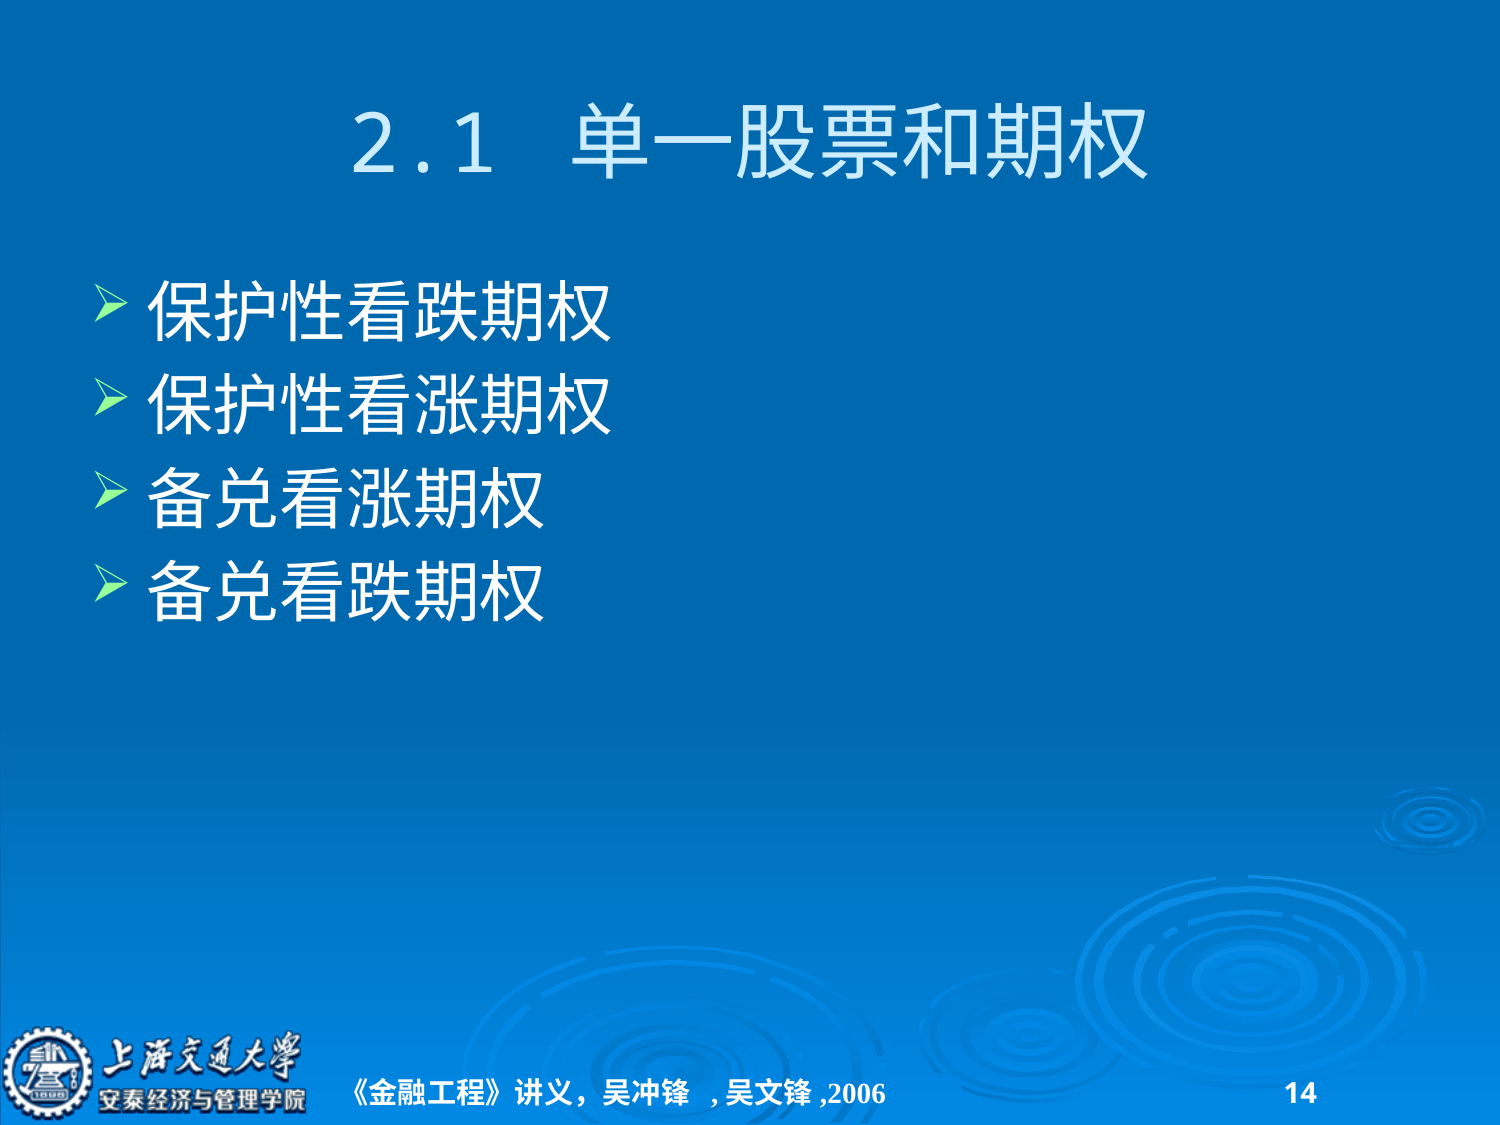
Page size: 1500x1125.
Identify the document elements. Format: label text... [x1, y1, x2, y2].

picture [0, 1017, 313, 1125]
list 保护性看跌期权 保护性看涨期权 备兑看涨期权 备兑看跌期权 [75, 262, 1425, 1005]
title 2.1 单一股票和期权 [75, 45, 1425, 233]
